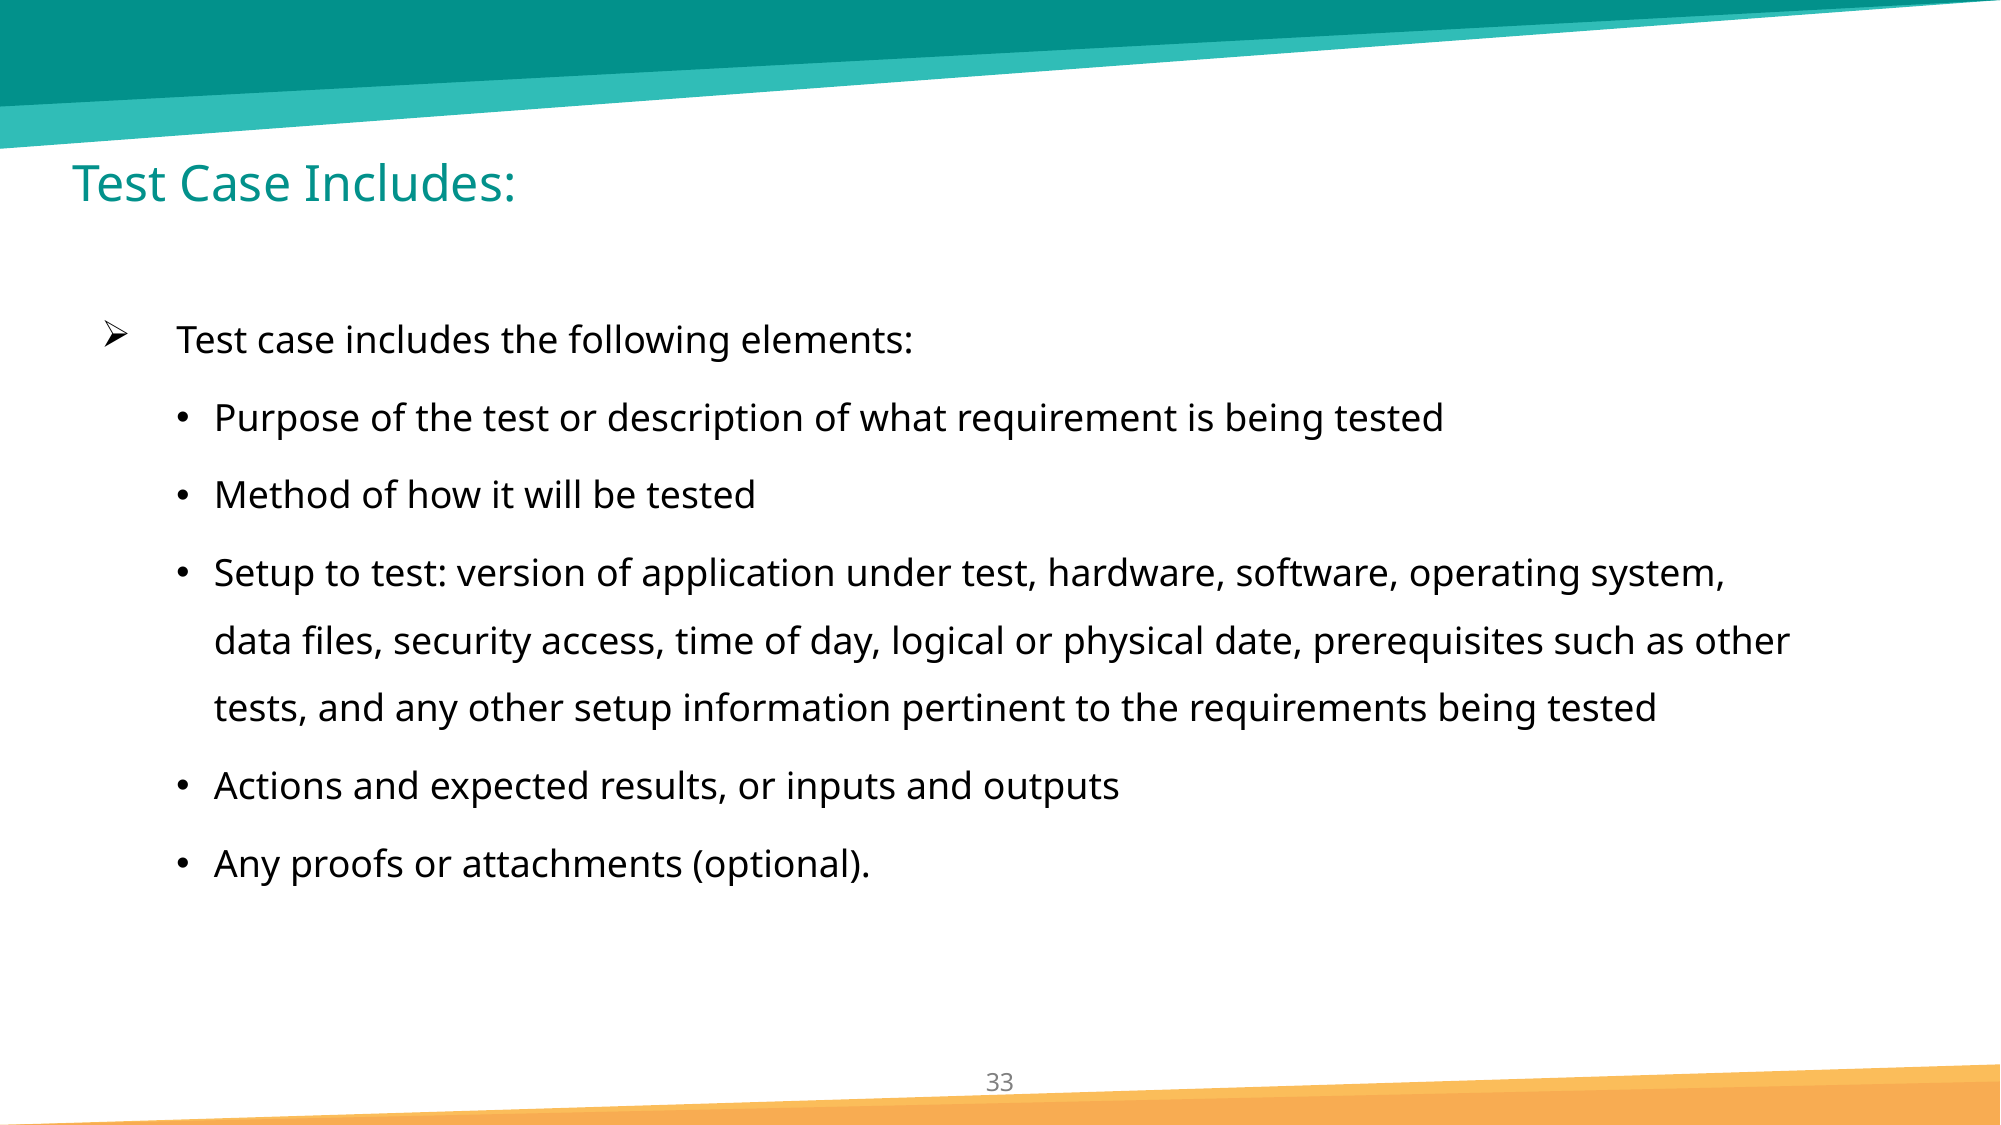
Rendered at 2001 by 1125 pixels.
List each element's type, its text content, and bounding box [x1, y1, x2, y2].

list Test case includes the following elements: Purpose of the test or description of what requirement is being tested Method of how it will be tested Setup to test: version of application under test, hardware, software, operating system, data files, security access, time of day, logical or physical date, prerequisites such as other tests, and any other setup information pertinent to the requirements being tested Actions and expected results, or inputs and outputs Any proofs or attachments (optional). [86, 285, 1830, 1036]
title Test Case Includes: [57, 151, 1377, 212]
